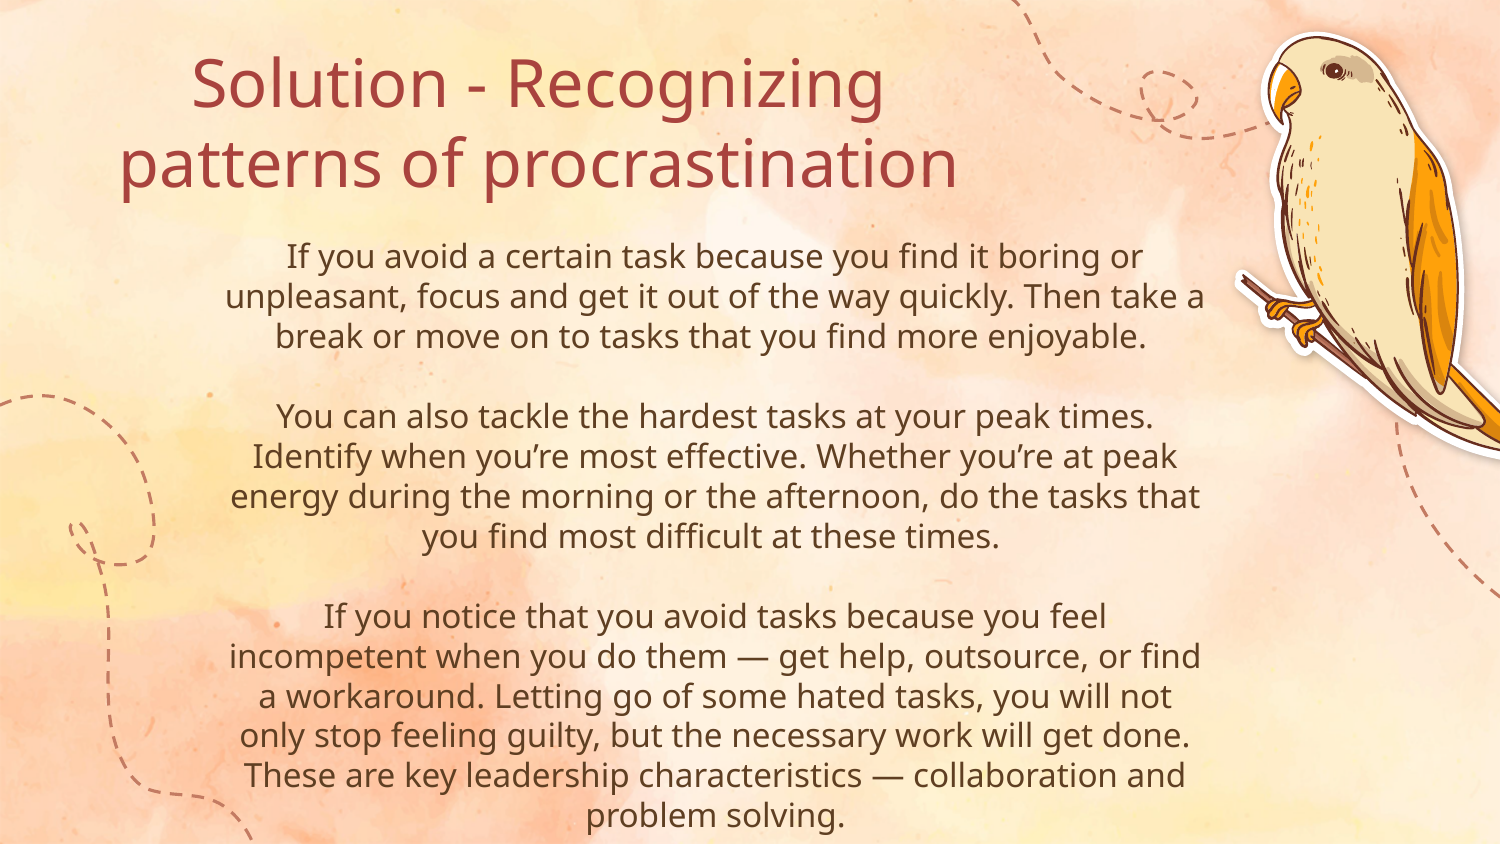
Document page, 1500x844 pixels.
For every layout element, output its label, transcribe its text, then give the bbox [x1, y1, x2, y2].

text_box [1239, 35, 1500, 456]
picture [0, 0, 1500, 844]
subtitle If you avoid a certain task because you find it boring or unpleasant, focus and get it out of the way quickly. Then take a break or move on to tasks that you find more enjoyable. You can also tackle the hardest tasks at your peak times. Identify when you’re most effective. Whether you’re at peak energy during the morning or the afternoon, do the tasks that you find most difficult at these times. If you notice that you avoid tasks because you feel incompetent when you do them — get help, outsource, or find a workaround. Letting go of some hated tasks, you will not only stop feeling guilty, but the necessary work will get done. These are key leadership characteristics — collaboration and problem solving. [206, 220, 1226, 806]
subtitle Solution - Recognizing patterns of procrastination [74, 91, 1005, 151]
